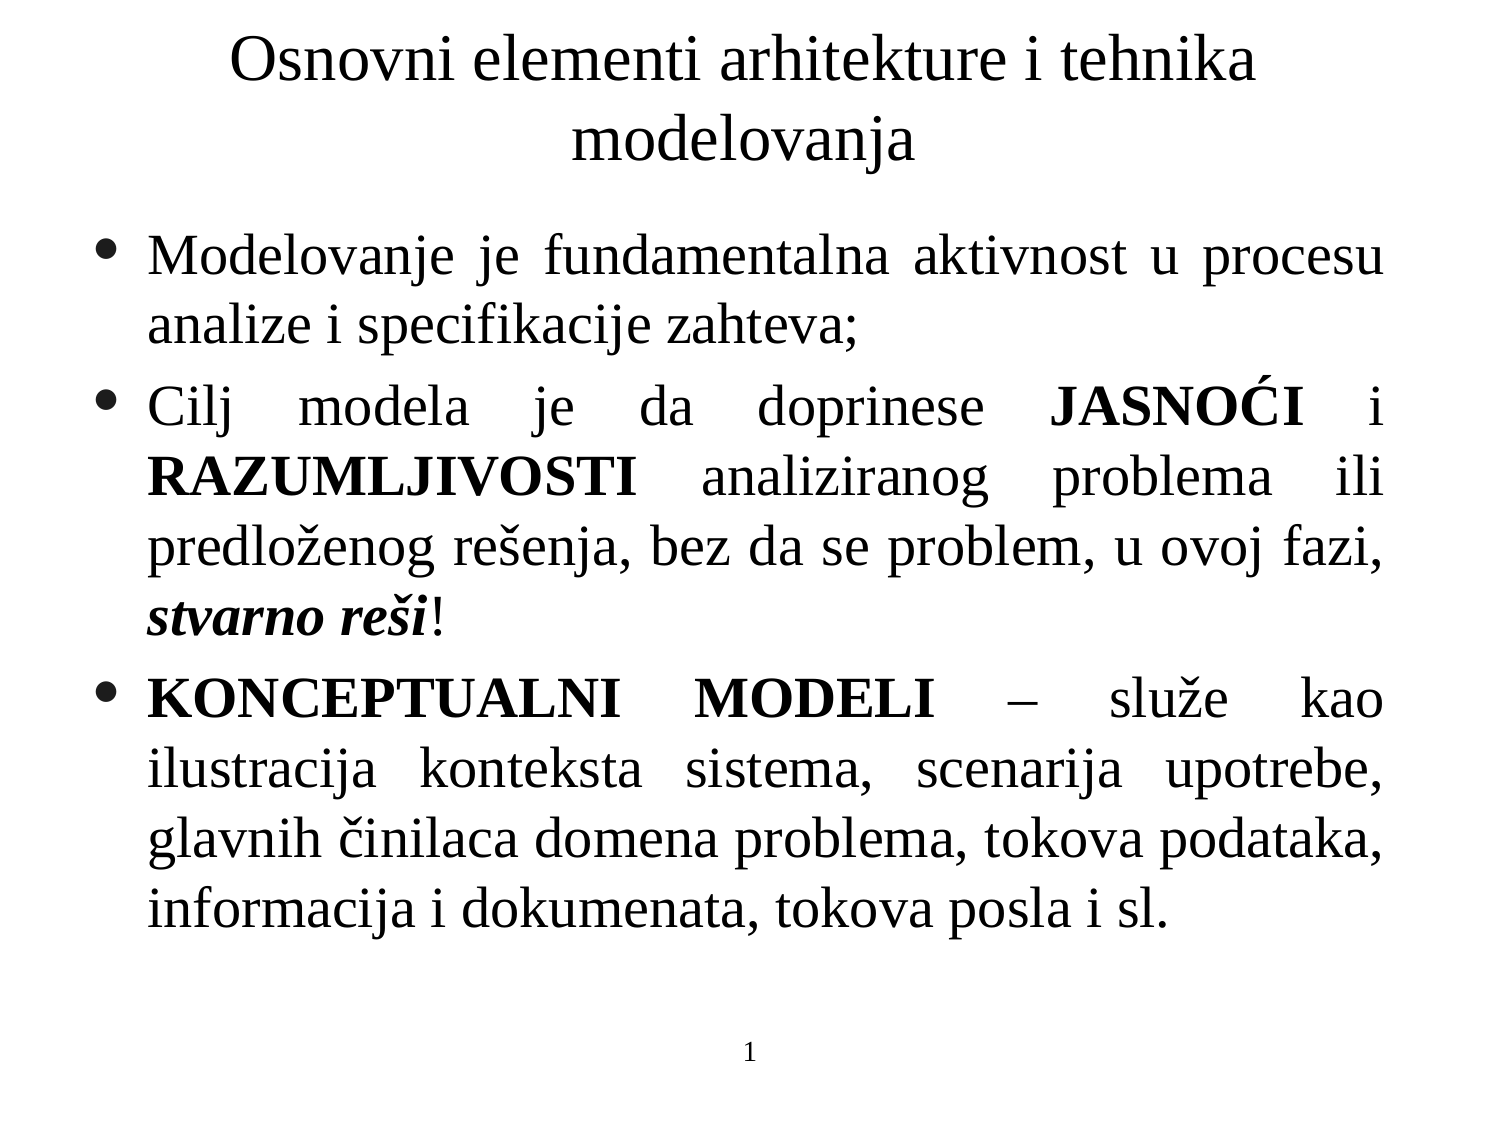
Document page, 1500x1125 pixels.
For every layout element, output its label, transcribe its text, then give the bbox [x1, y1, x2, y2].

footer 1 [512, 1024, 988, 1101]
list Modelovanje je fundamentalna aktivnost u procesu analize i specifikacije zahteva; Cilj modela je da doprinese JASNOĆI i RAZUMLJIVOSTI analiziranog problema ili predloženog rešenja, bez da se problem, u ovoj fazi, stvarno reši! KONCEPTUALNI MODELI – služe kao ilustracija konteksta sistema, scenarija upotrebe, glavnih činilaca domena problema, tokova podataka, informacija i dokumenata, tokova posla i sl. [76, 207, 1400, 1024]
title Osnovni elementi arhitekture i tehnika modelovanja [52, 0, 1436, 188]
